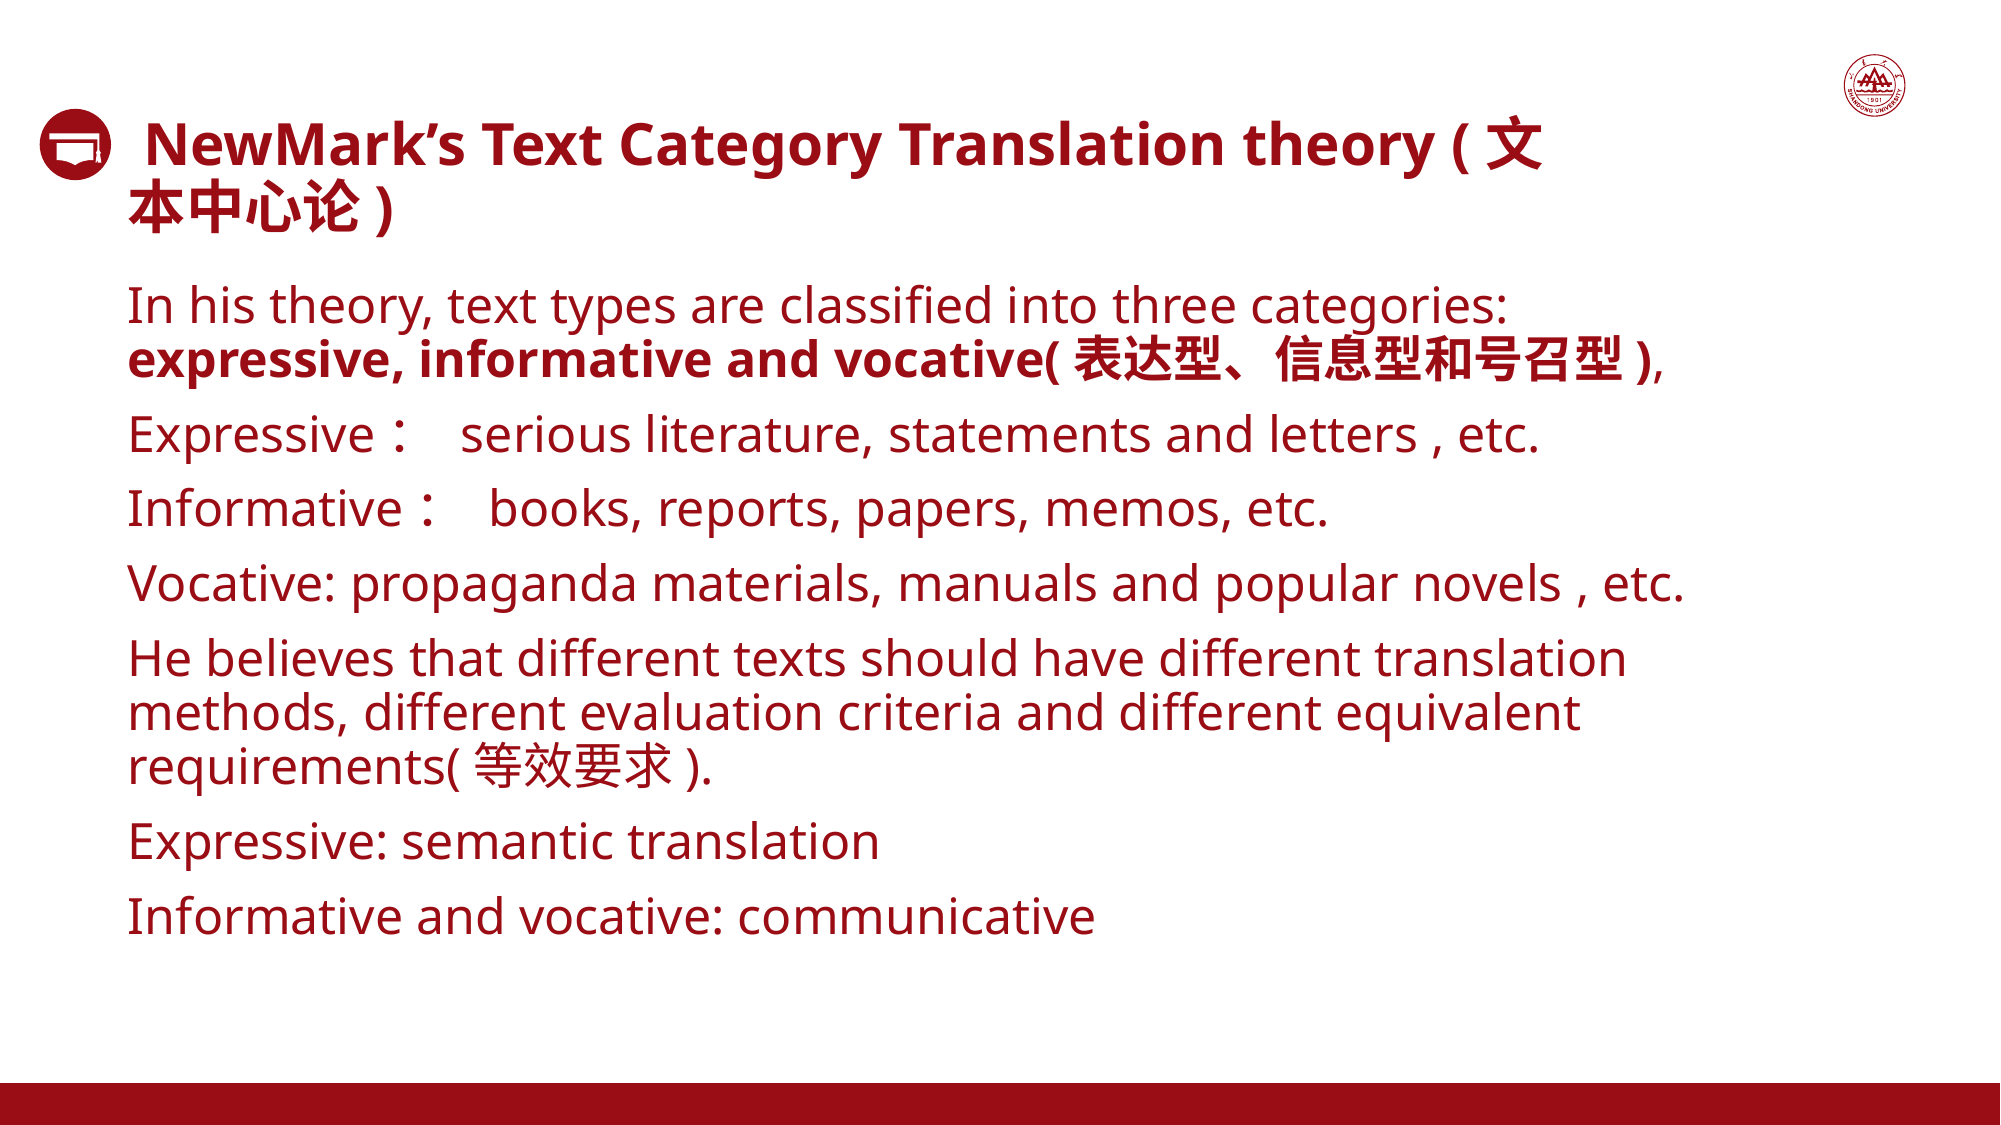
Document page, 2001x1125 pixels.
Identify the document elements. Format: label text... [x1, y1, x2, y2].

list In his theory, text types are classified into three categories: expressive, informative and vocative(表达型、信息型和号召型), Expressive： serious literature, statements and letters , etc. Informative： books, reports, papers, memos, etc. Vocative: propaganda materials, manuals and popular novels , etc. He believes that different texts should have different translation methods, different evaluation criteria and different equivalent requirements(等效要求). Expressive: semantic translation Informative and vocative: communicative [113, 272, 1762, 996]
list NewMark’s Text Category Translation theory (文本中心论) [113, 107, 1574, 272]
